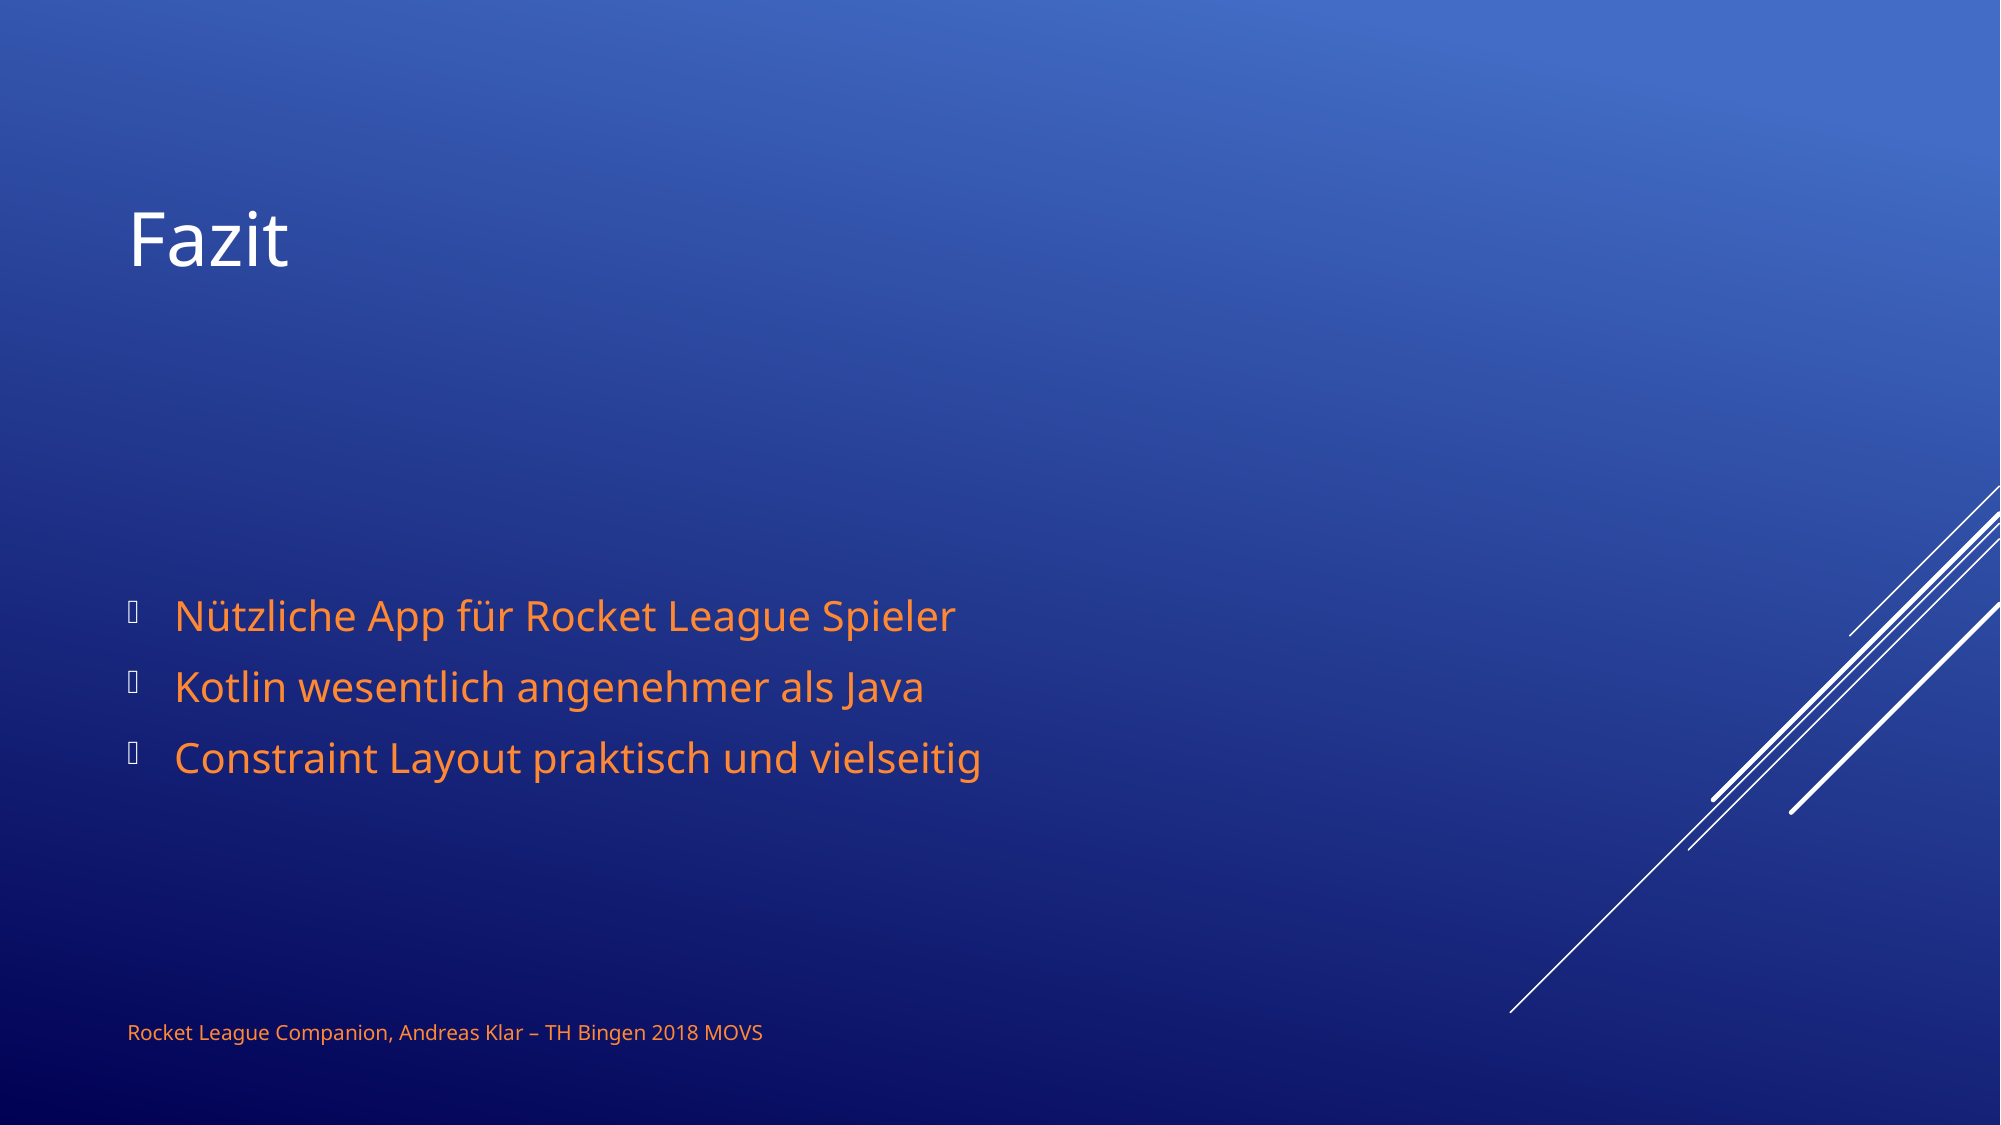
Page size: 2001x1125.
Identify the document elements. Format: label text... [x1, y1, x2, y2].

title Fazit [112, 112, 1513, 360]
list Nützliche App für Rocket League Spieler Kotlin wesentlich angenehmer als Java Constraint Layout praktisch und vielseitig [112, 389, 1513, 983]
footer Rocket League Companion, Andreas Klar – TH Bingen 2018 MOVS [112, 1012, 1350, 1073]
